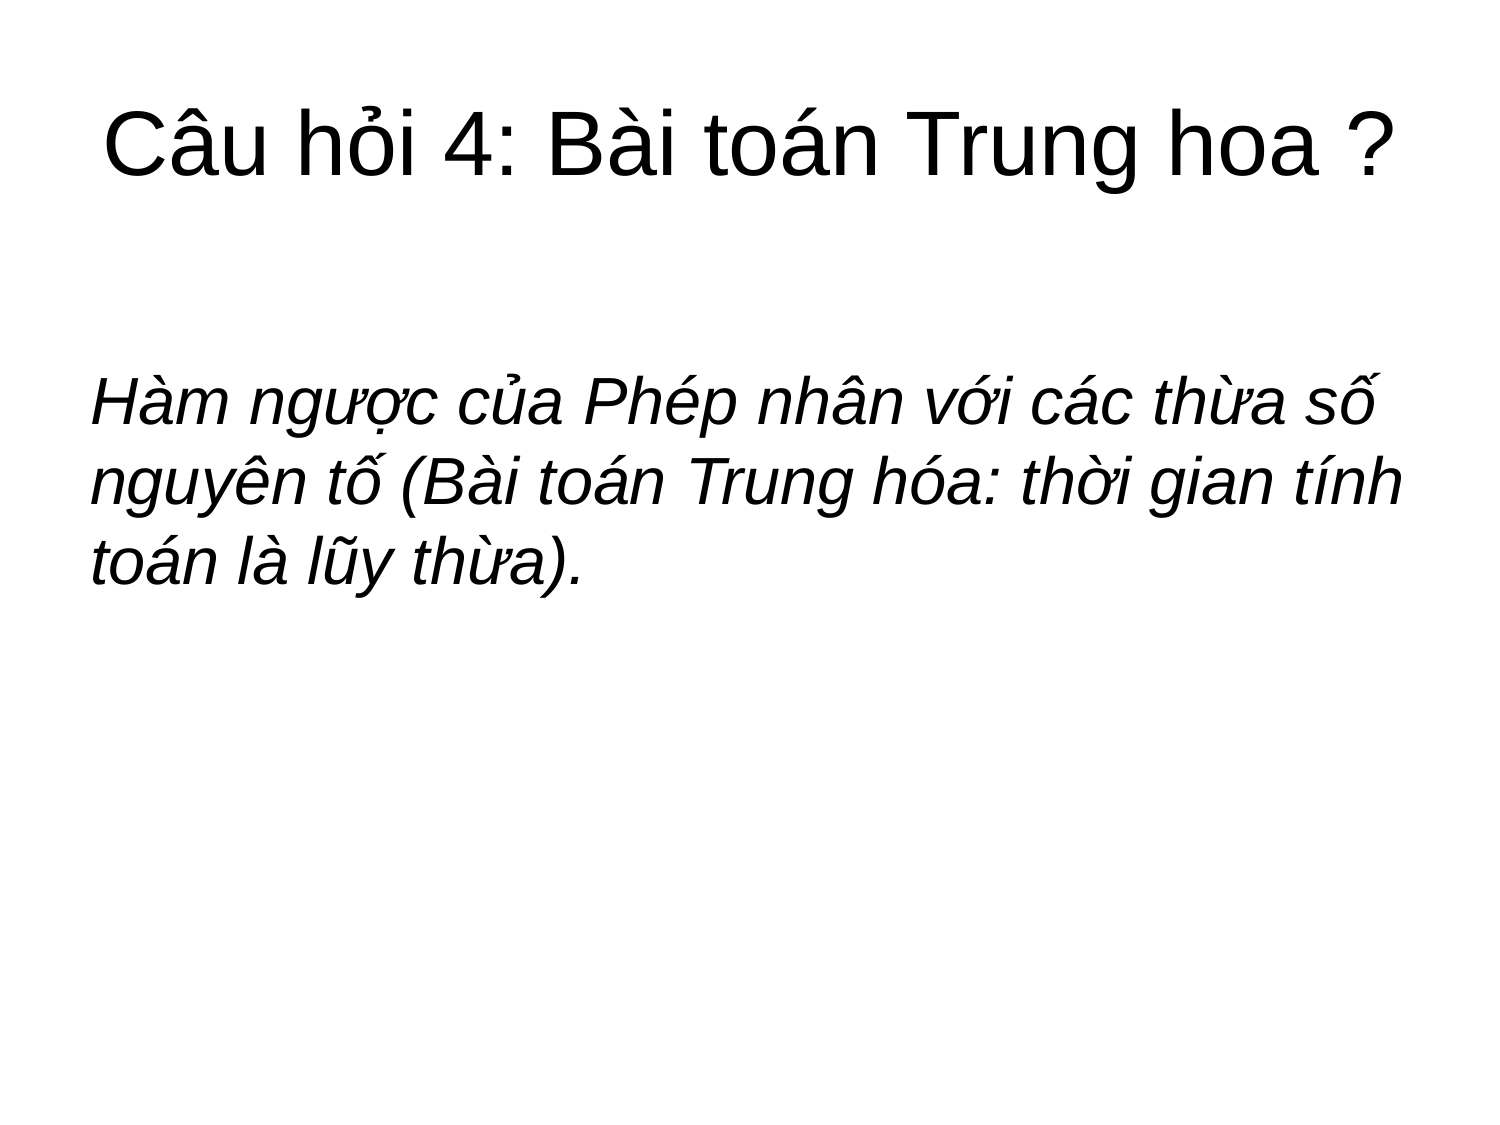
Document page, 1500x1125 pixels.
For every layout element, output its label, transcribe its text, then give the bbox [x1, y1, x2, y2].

title Câu hỏi 4: Bài toán Trung hoa ? [75, 45, 1425, 233]
list Hàm ngược của Phép nhân với các thừa số nguyên tố (Bài toán Trung hóa: thời gian tính toán là lũy thừa). [75, 350, 1425, 650]
